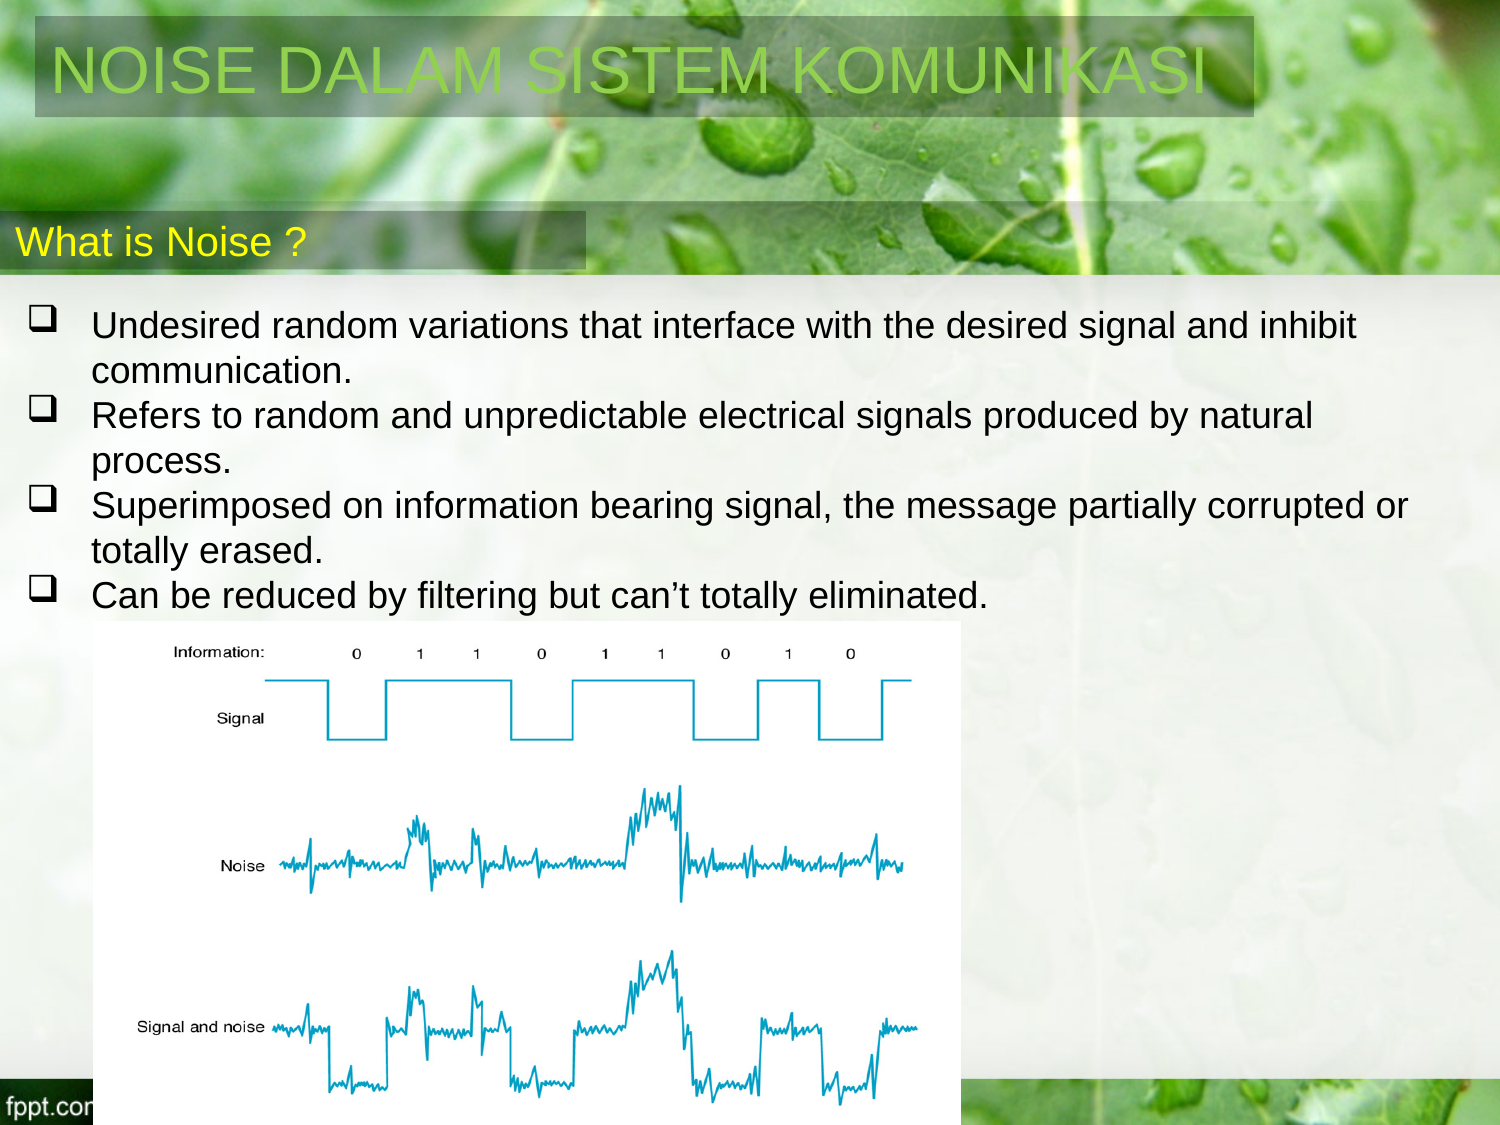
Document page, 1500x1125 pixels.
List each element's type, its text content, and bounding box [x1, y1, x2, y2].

picture [0, 0, 1500, 1125]
title NOISE DALAM SISTEM KOMUNIKASI [34, 15, 1255, 118]
text_box What is Noise ? [0, 210, 586, 270]
text_box Undesired random variations that interface with the desired signal and inhibit communication. Refers to random and unpredictable electrical signals produced by natural process. Superimposed on information bearing signal, the message partially corrupted or totally erased. Can be reduced by filtering but can’t totally eliminated. [11, 293, 1465, 624]
